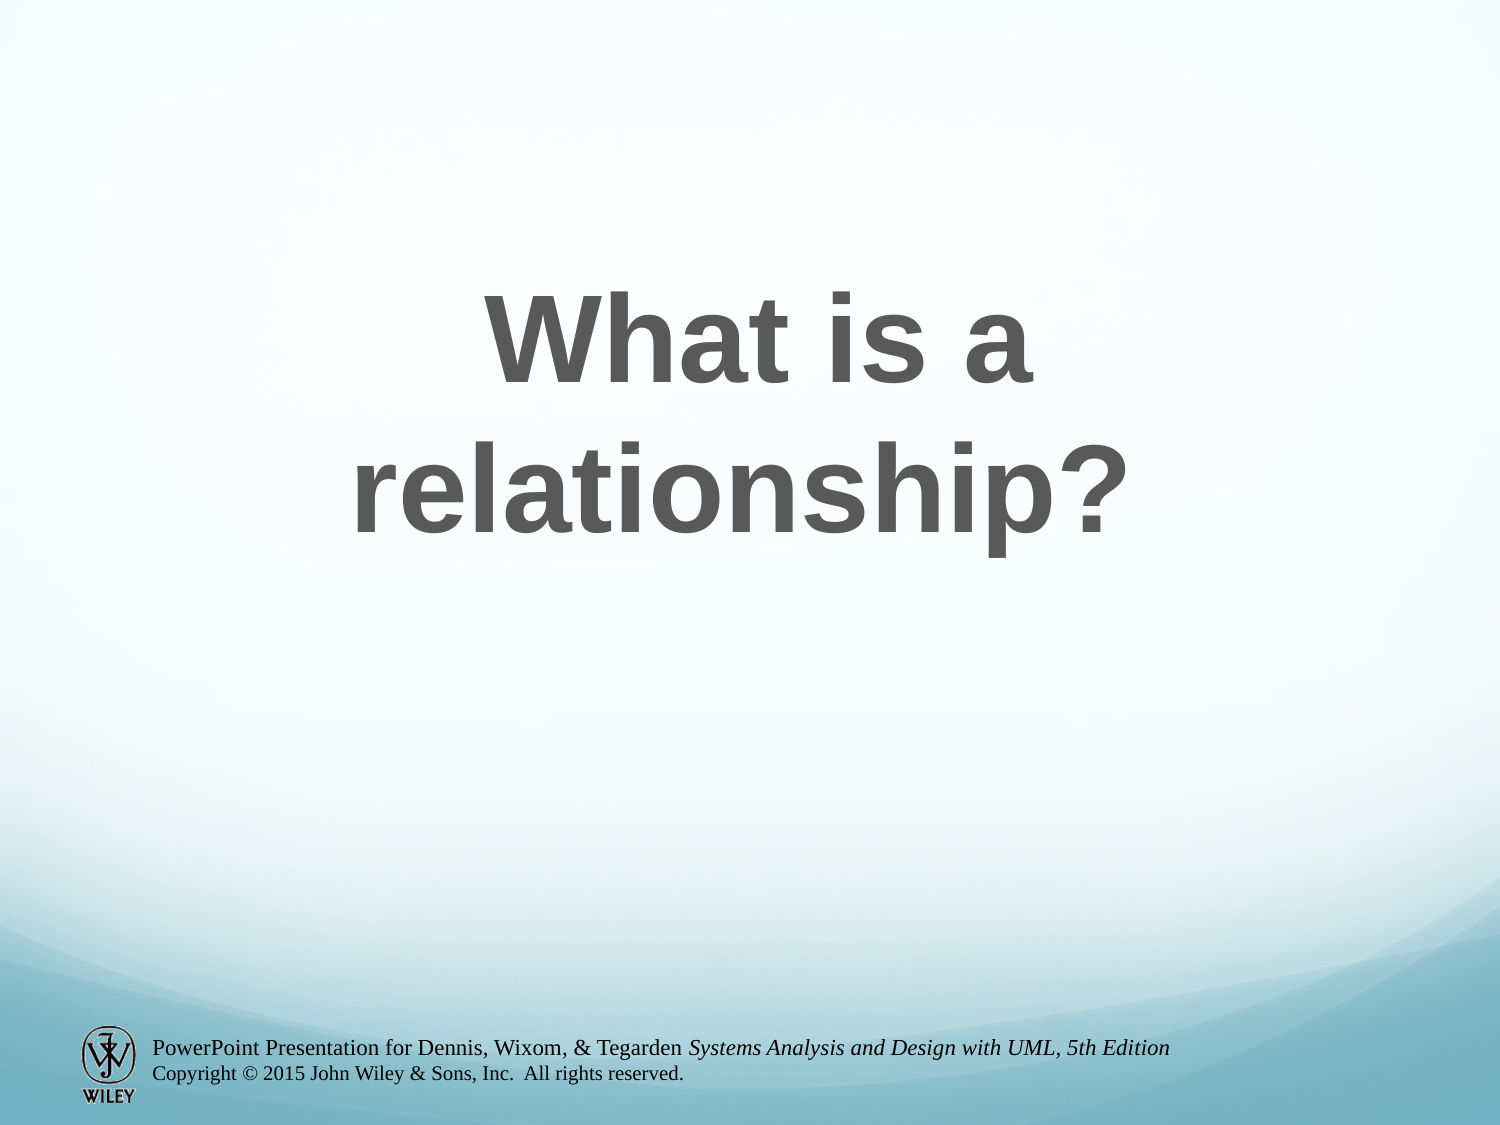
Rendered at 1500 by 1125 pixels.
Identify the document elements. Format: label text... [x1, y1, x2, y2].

list What is a relationship? [100, 58, 1419, 976]
picture [78, 1024, 138, 1105]
